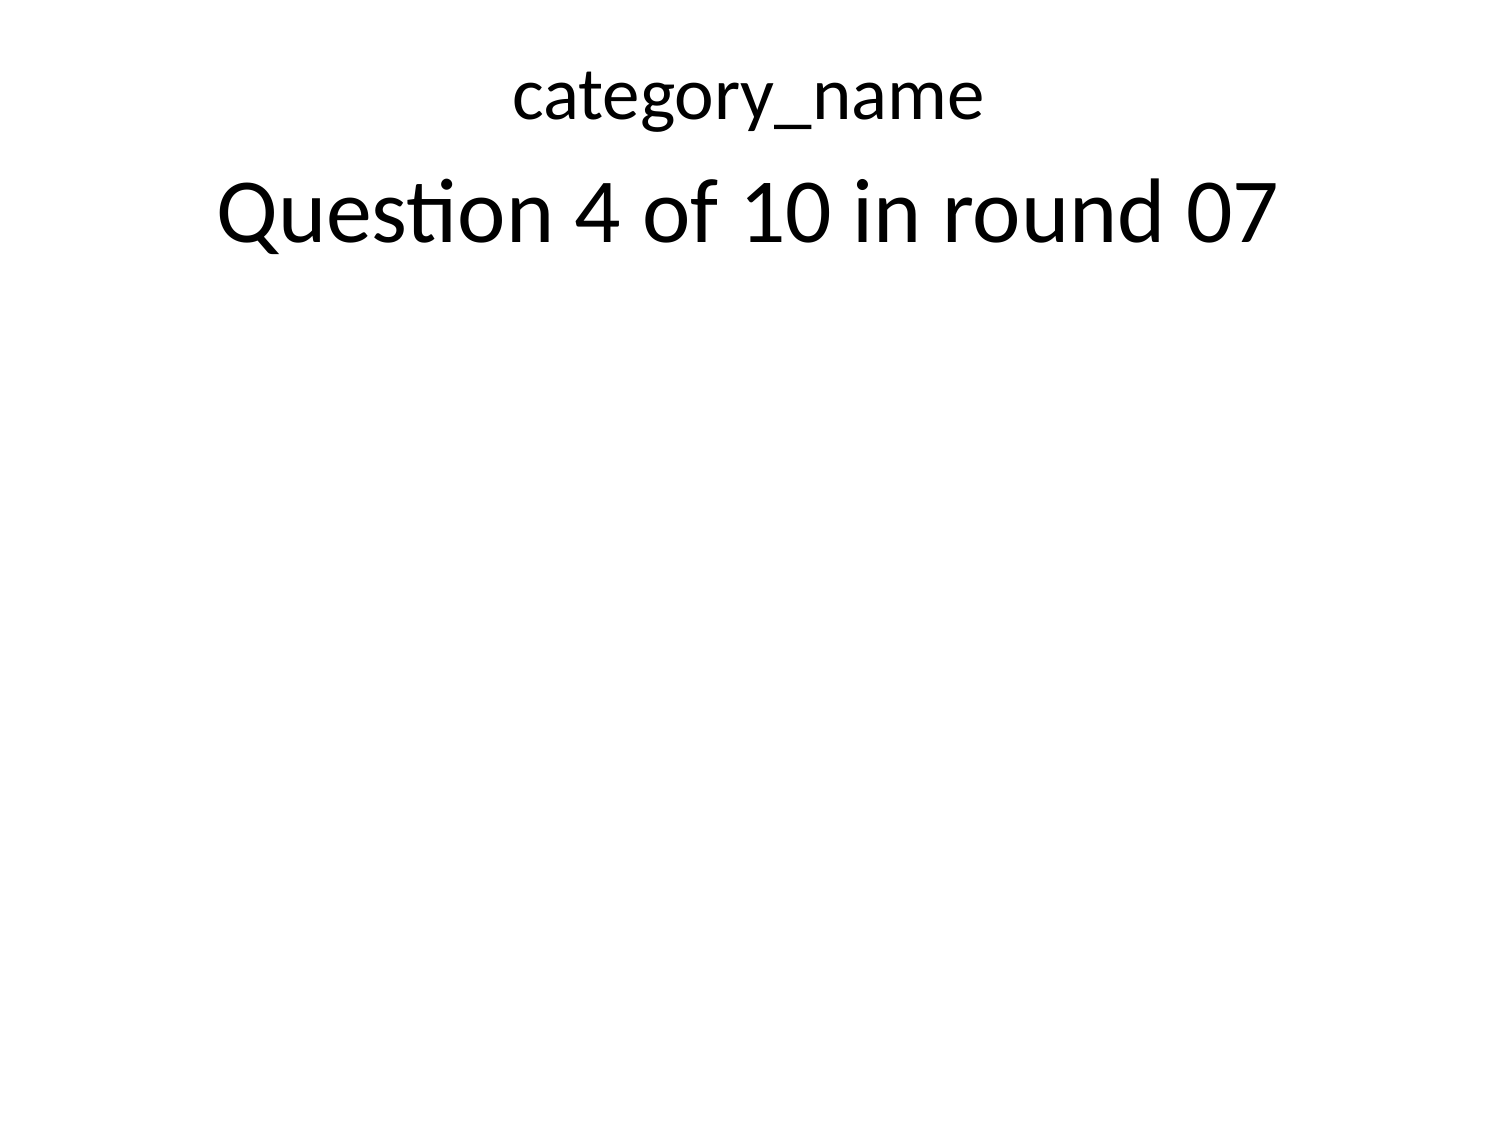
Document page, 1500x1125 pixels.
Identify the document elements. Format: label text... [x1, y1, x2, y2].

text_box Question 4 of 10 in round 07 [35, 143, 1463, 765]
text_box category_name [35, 37, 1463, 143]
